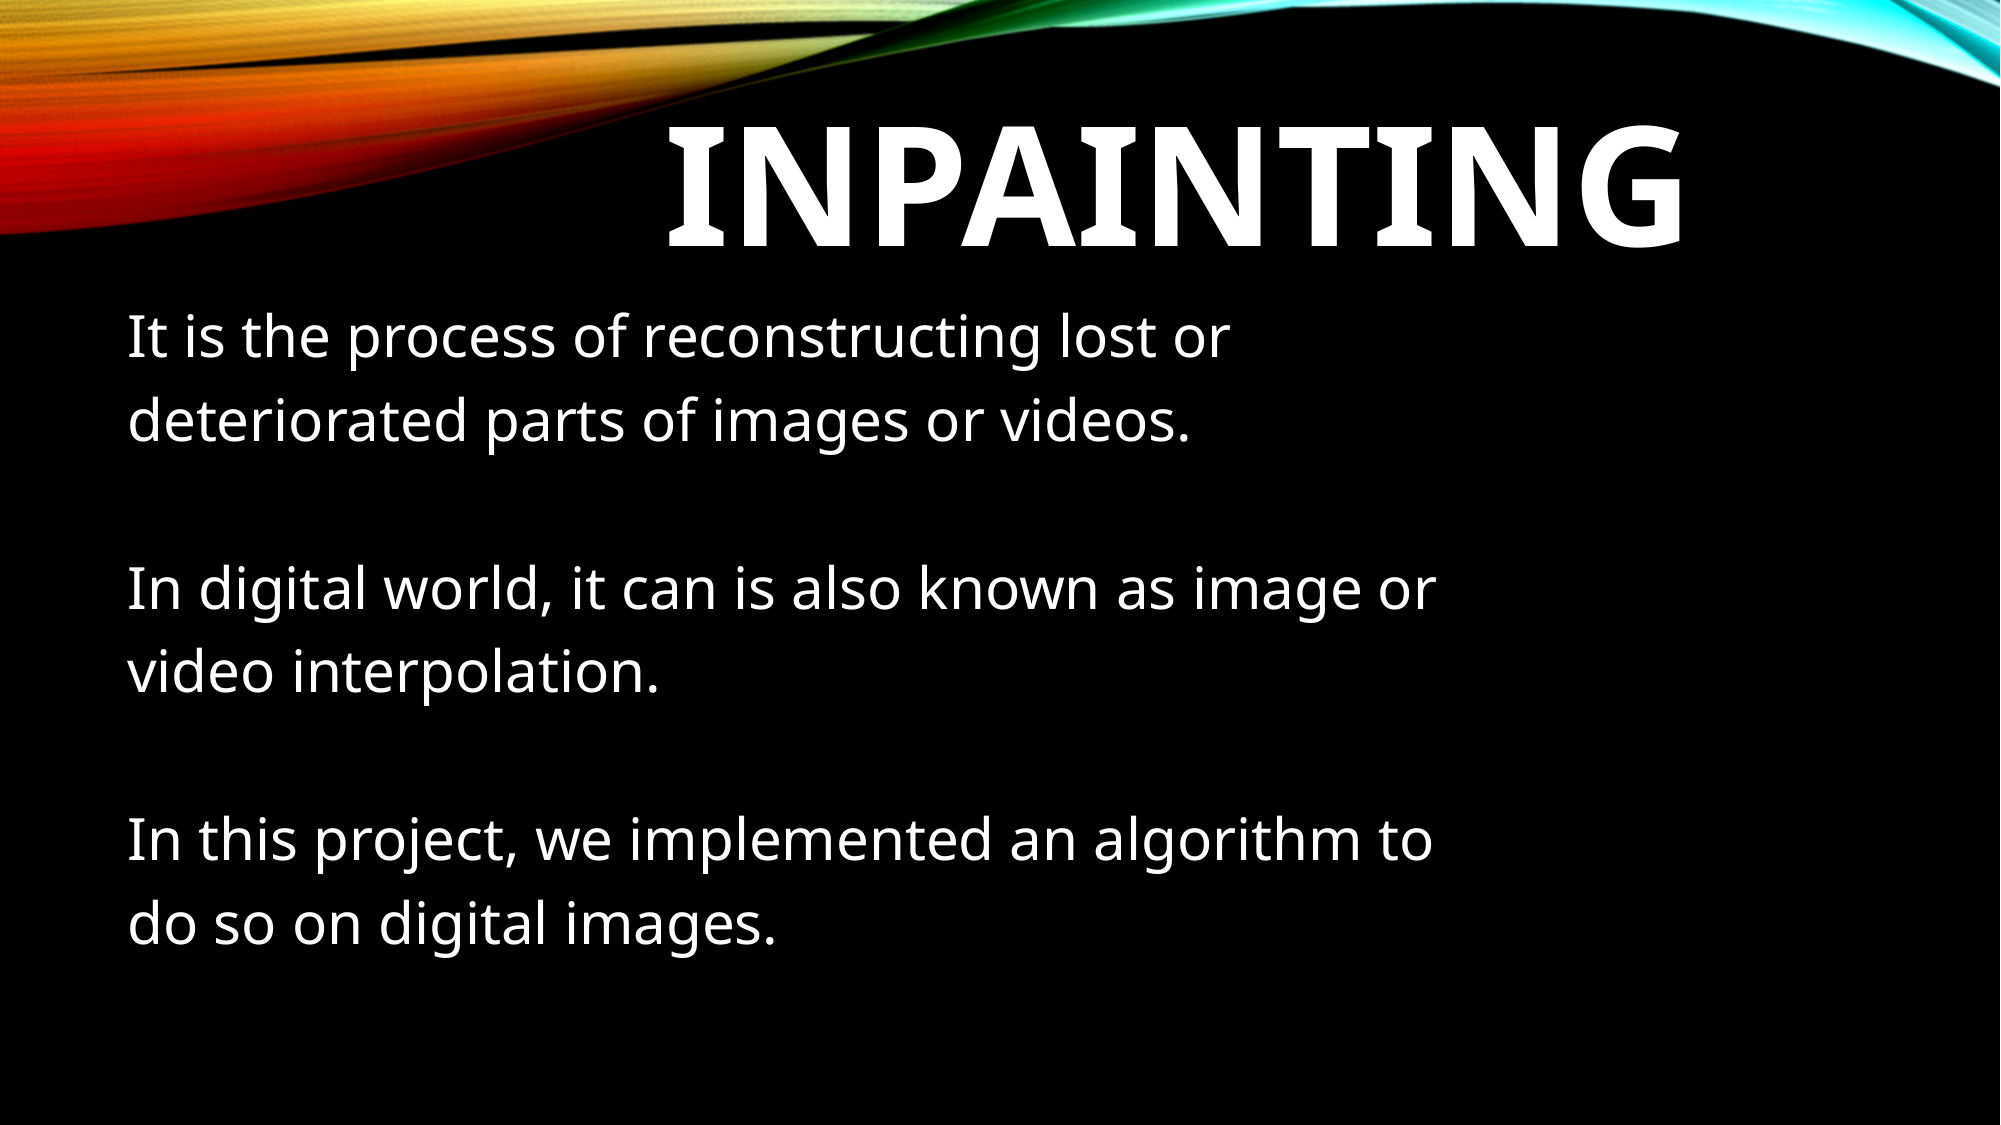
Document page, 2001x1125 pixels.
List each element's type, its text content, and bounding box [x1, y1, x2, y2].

title INPAINTING [472, 86, 1886, 299]
list It is the process of reconstructing lost or deteriorated parts of images or videos. In digital world, it can is also known as image or video interpolation. In this project, we implemented an algorithm to do so on digital images. [112, 299, 1518, 1063]
picture [0, 0, 2000, 237]
